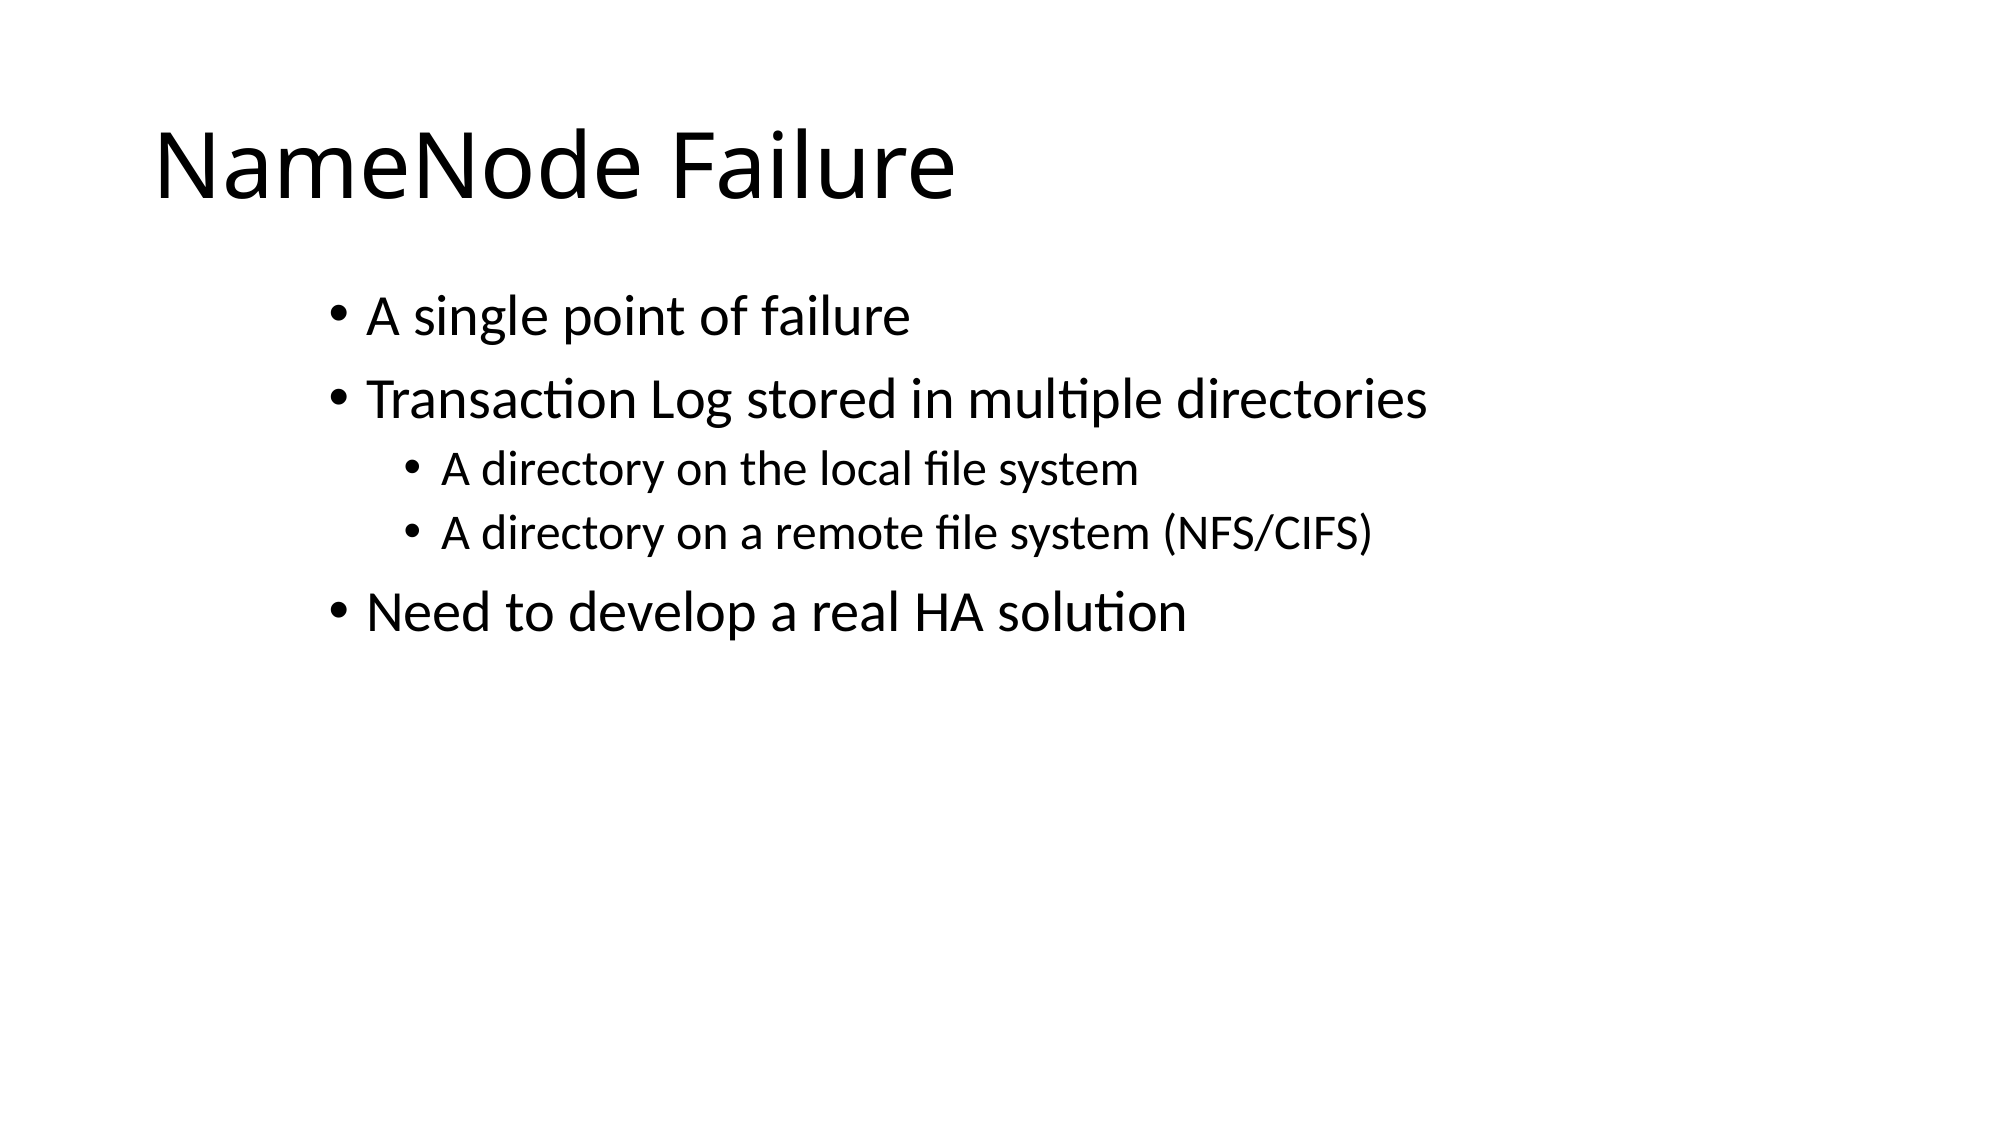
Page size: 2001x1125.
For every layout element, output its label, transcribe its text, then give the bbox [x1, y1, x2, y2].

list A single point of failure Transaction Log stored in multiple directories A directory on the local file system A directory on a remote file system (NFS/CIFS) Need to develop a real HA solution [313, 277, 1589, 1053]
title NameNode Failure [137, 59, 1863, 278]
